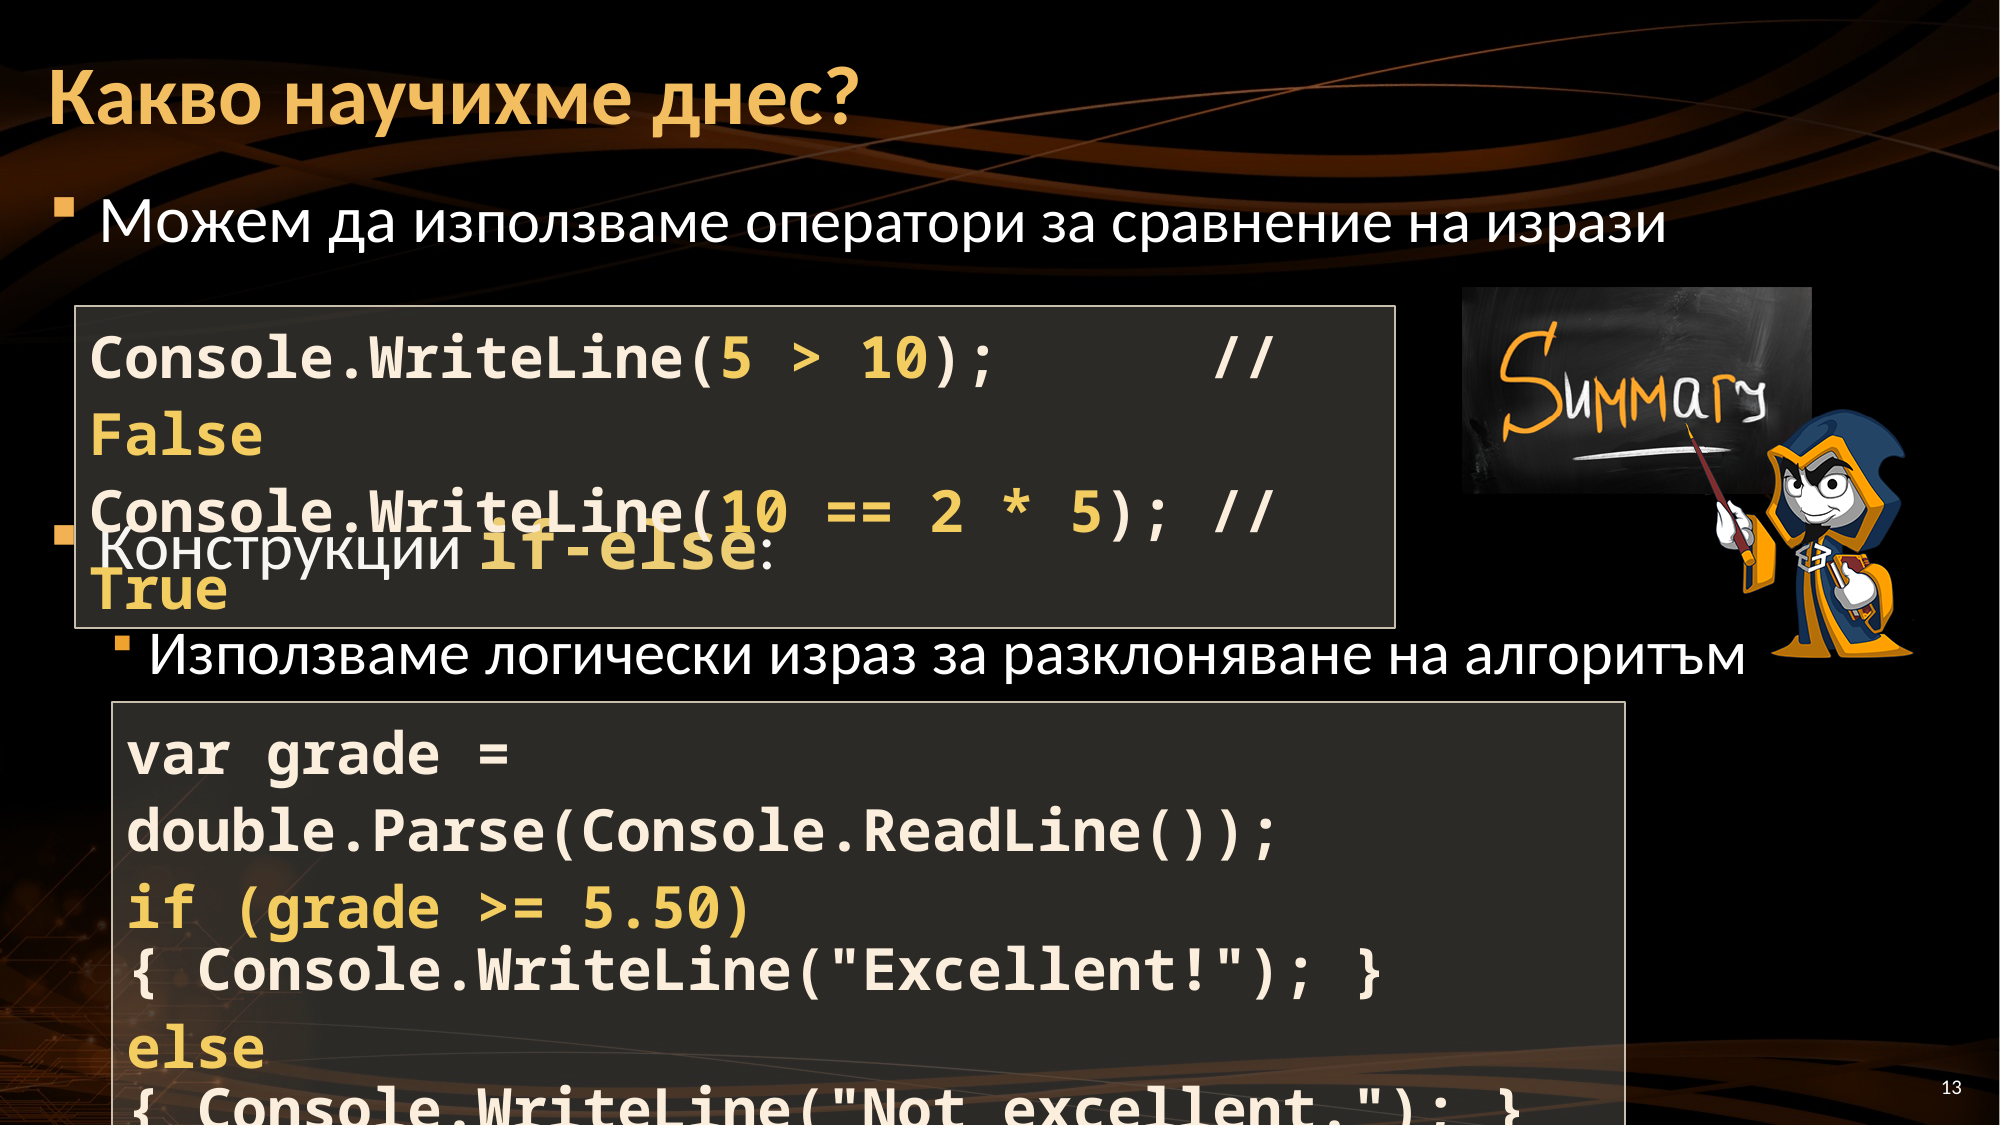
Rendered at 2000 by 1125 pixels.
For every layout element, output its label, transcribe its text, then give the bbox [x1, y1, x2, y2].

picture [1462, 287, 1915, 675]
picture [0, 0, 2000, 1125]
text_box Console.WriteLine(5 > 10); // False Console.WriteLine(10 == 2 * 5); // True [74, 305, 1395, 629]
text_box var grade = double.Parse(Console.ReadLine()); if (grade >= 5.50) { Console.WriteLine("Excellent!"); } else { Console.WriteLine("Not excellent."); } [112, 701, 1625, 1125]
list Можем да използваме оператори за сравнение на изрази Конструкции if-else: Използваме логически израз за разклоняване на алгоритъм [31, 189, 1968, 1080]
title Какво научихме днес? [30, 6, 1968, 189]
slide_number 13 [1897, 1070, 1968, 1103]
